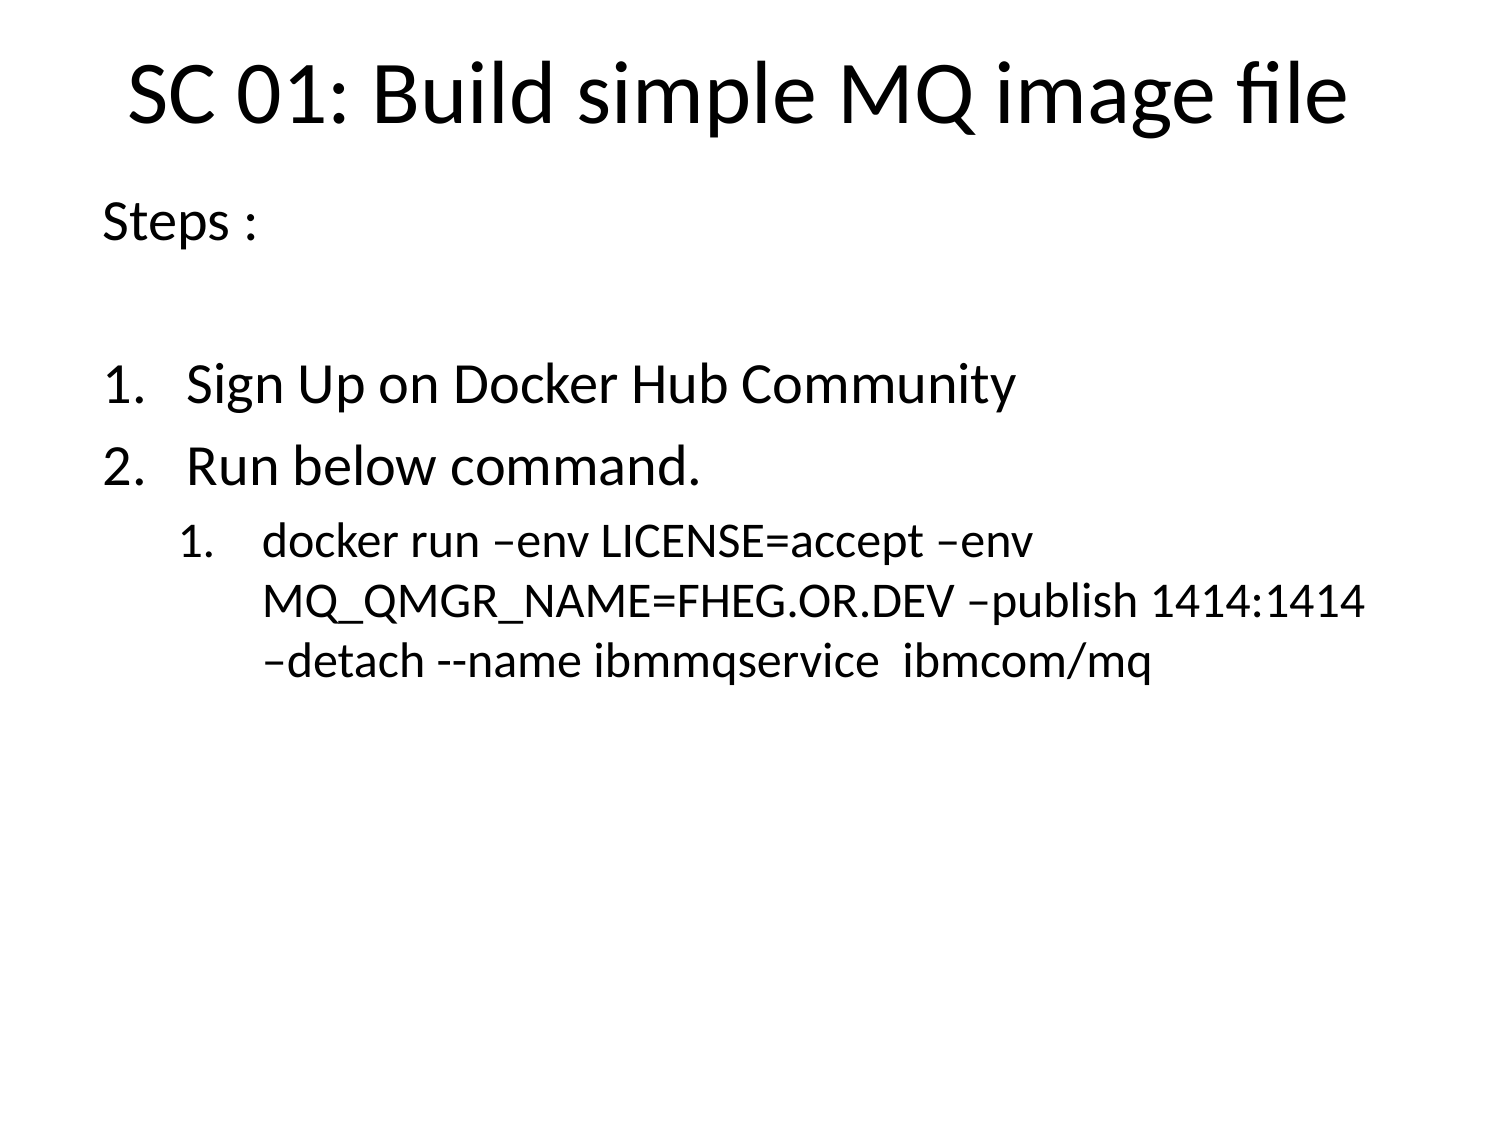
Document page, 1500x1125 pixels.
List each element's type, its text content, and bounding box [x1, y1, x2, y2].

title SC 01: Build simple MQ image file [112, 24, 1388, 150]
subtitle Steps : Sign Up on Docker Hub Community Run below command. docker run –env LICENSE=accept –env MQ_QMGR_NAME=FHEG.OR.DEV –publish 1414:1414 –detach --name ibmmqservice ibmcom/mq [87, 174, 1388, 1050]
